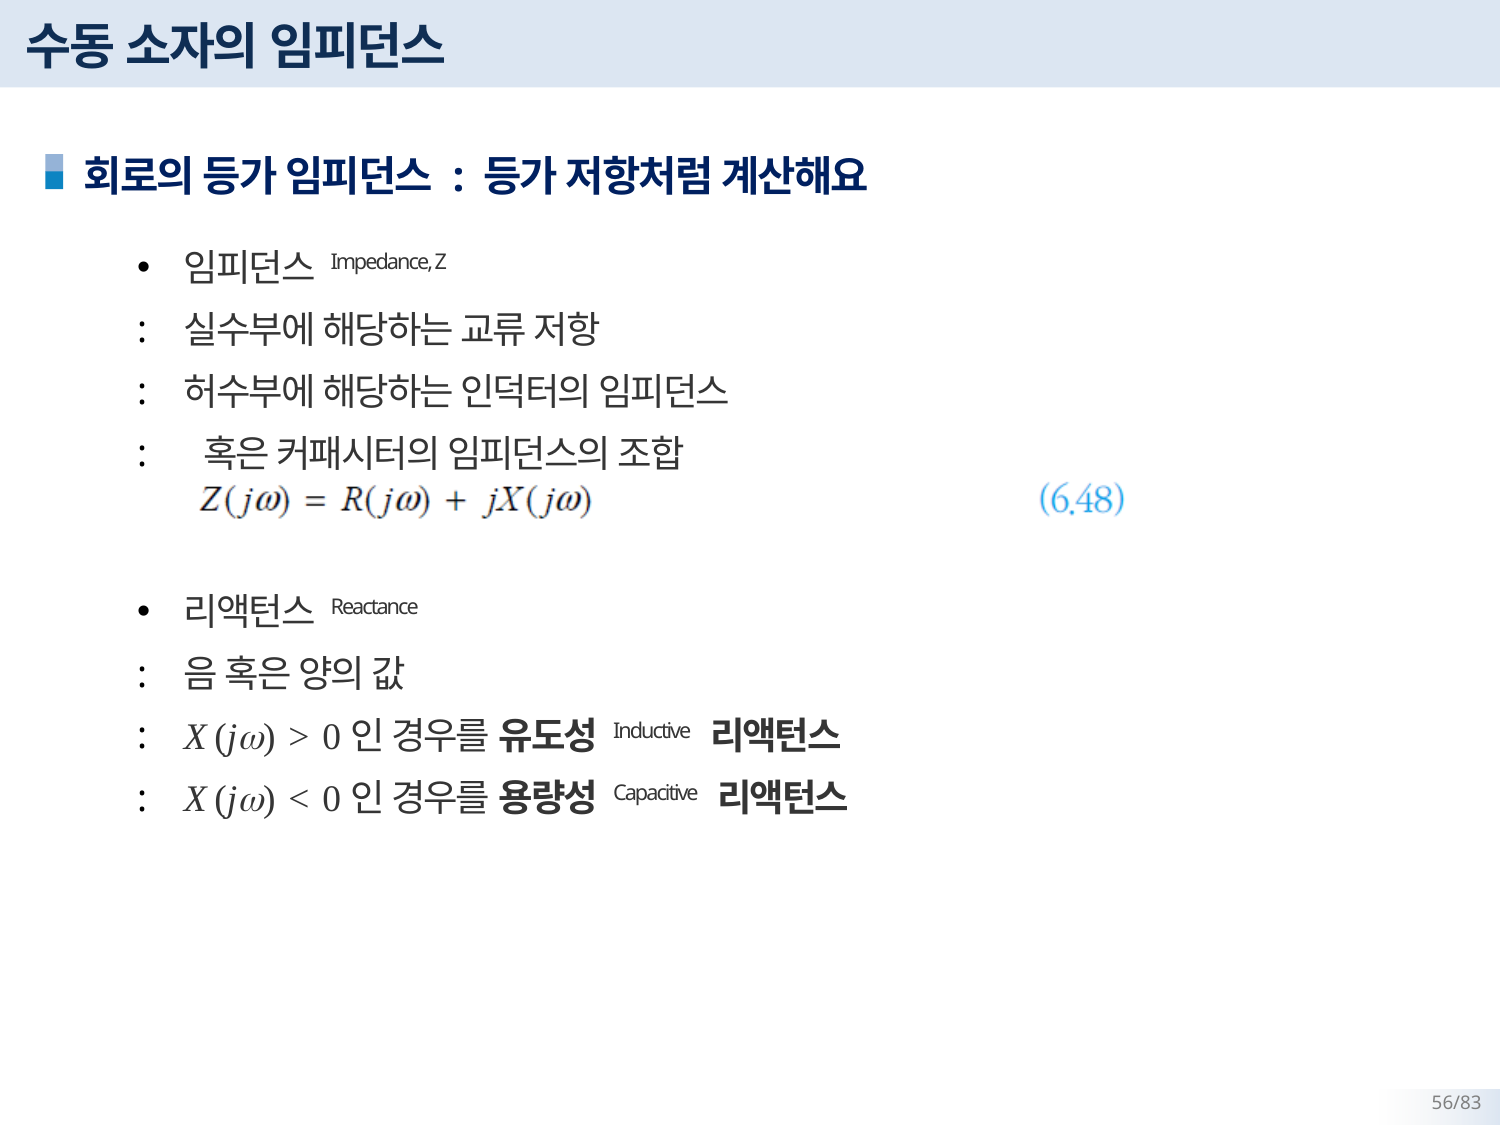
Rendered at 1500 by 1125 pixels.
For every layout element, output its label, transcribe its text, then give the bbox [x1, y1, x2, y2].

text_box 임피던스 Impedance, Z 실수부에 해당하는 교류 저항 허수부에 해당하는 인덕터의 임피던스 혹은 커패시터의 임피던스의 조합 리액턴스 Reactance 음 혹은 양의 값 X (jw) > 0인 경우를 유도성 Inductive 리액턴스 X (jw) < 0인 경우를 용량성 Capacitive 리액턴스 [122, 231, 1382, 827]
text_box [45, 136, 1450, 204]
title 수동 소자의 임피던스 [10, 5, 1288, 84]
picture [194, 476, 1129, 533]
